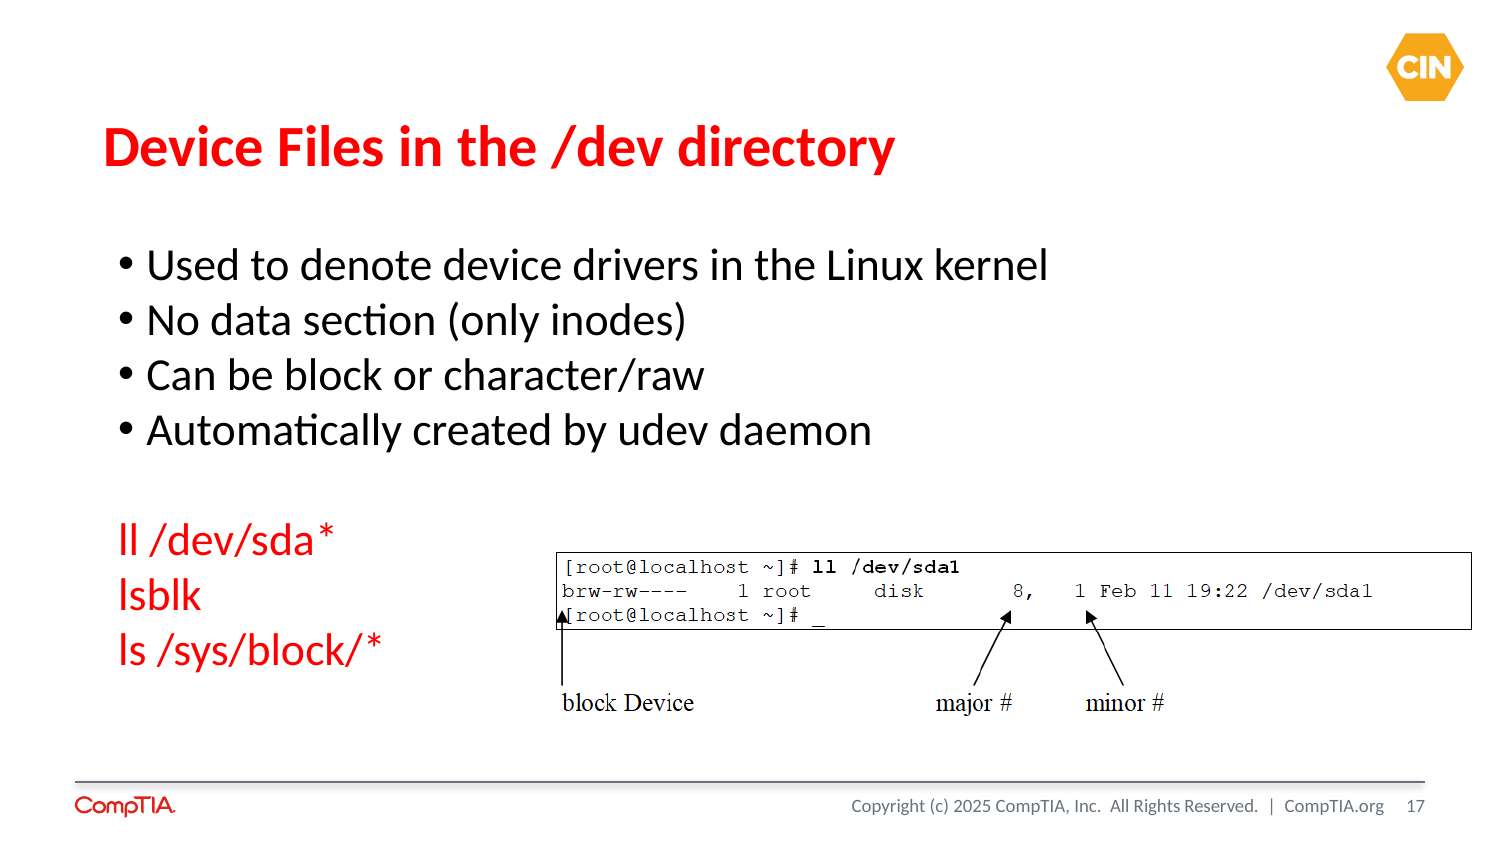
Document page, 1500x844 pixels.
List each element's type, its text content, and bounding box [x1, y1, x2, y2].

picture [1373, 16, 1477, 120]
title Device Files in the /dev directory [103, 96, 1397, 191]
text_box Used to denote device drivers in the Linux kernel No data section (only inodes) Can be block or character/raw Automatically created by udev daemon ll /dev/sda* lsblk ls /sys/block/* [103, 227, 1425, 782]
picture [545, 540, 1478, 724]
slide_number 17 [1384, 782, 1425, 827]
